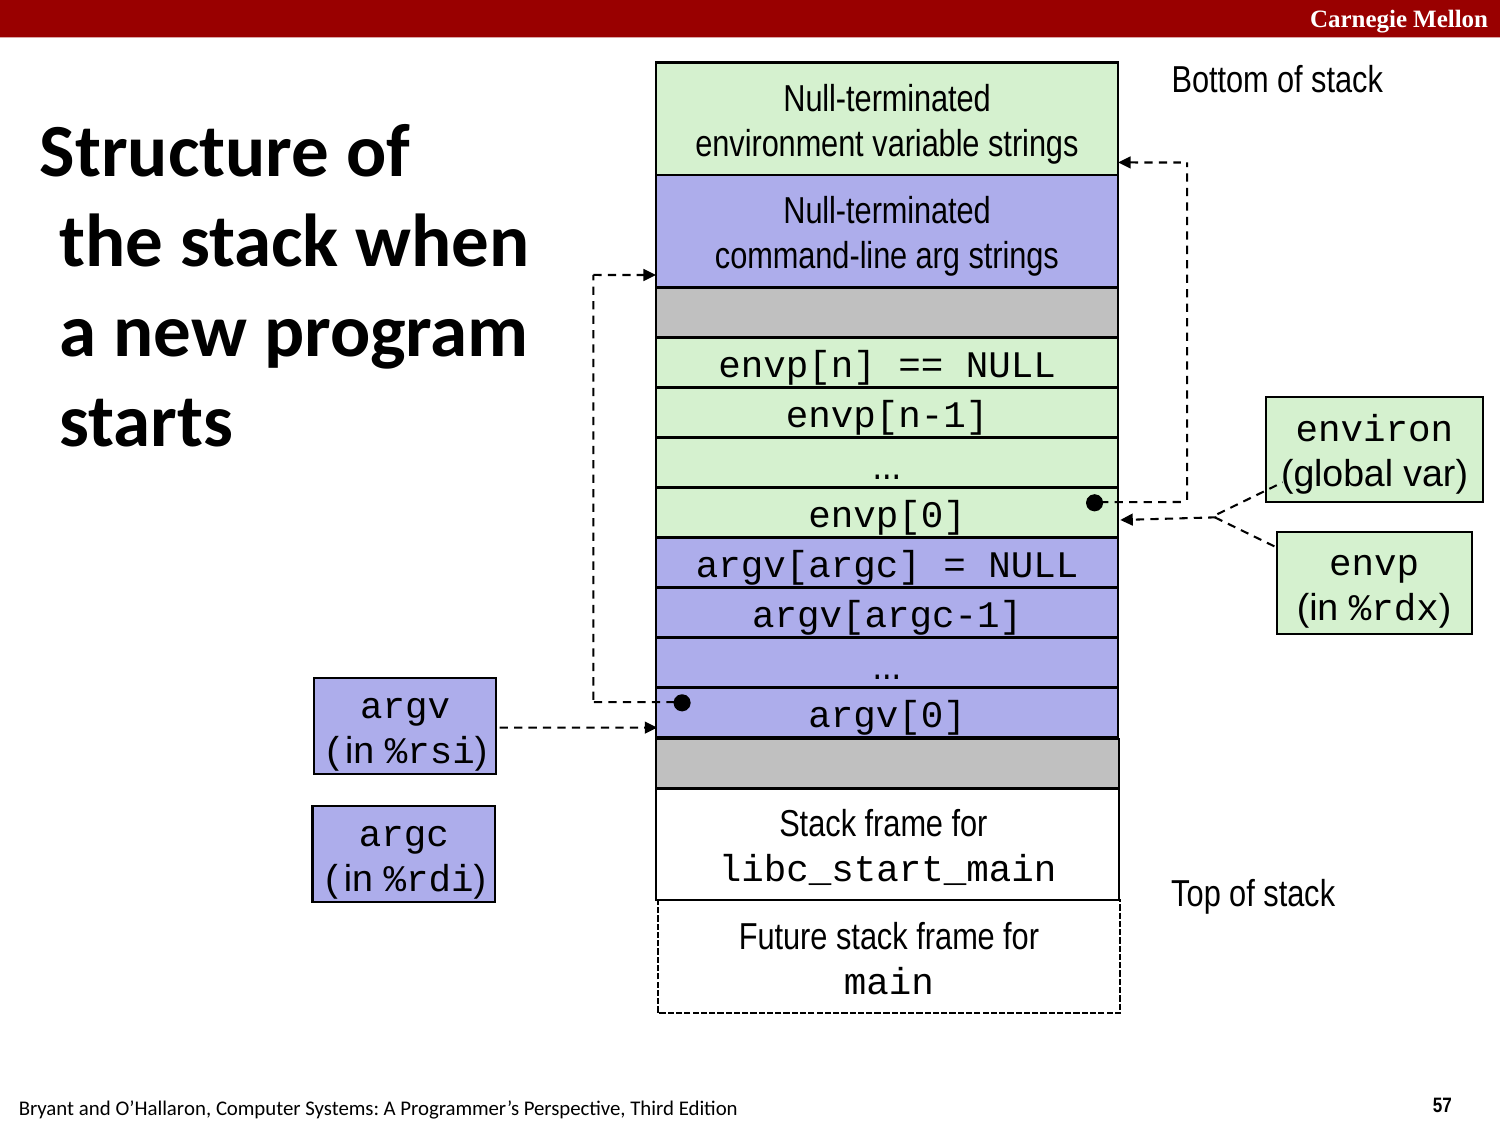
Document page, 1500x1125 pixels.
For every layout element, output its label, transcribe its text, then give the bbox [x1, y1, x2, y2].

text_box argc (in %rdi) [312, 806, 496, 902]
text_box [1118, 156, 1136, 169]
text_box [637, 268, 656, 282]
text_box [1120, 513, 1139, 526]
text_box Future stack frame for main [657, 900, 1121, 1013]
text_box envp[0] [655, 487, 1119, 537]
text_box [1087, 495, 1103, 511]
title Structure of the stack when a new program starts [24, 124, 560, 438]
text_box [674, 695, 690, 711]
text_box Top of stack [1156, 861, 1351, 922]
text_box envp[n] == NULL [655, 337, 1119, 387]
text_box ... [655, 637, 1119, 687]
text_box argv[argc] = NULL [655, 537, 1119, 587]
text_box [644, 721, 658, 734]
text_box environ (global var) [1266, 397, 1483, 502]
text_box ... [655, 437, 1119, 487]
text_box argv (in %rsi) [313, 677, 497, 774]
text_box argv[argc-1] [655, 587, 1119, 637]
text_box Null-terminated environment variable strings [655, 62, 1119, 174]
text_box Stack frame for libc_start_main [656, 789, 1119, 901]
text_box argv[0] [655, 687, 1119, 738]
text_box Null-terminated command-line arg strings [655, 174, 1119, 287]
text_box [656, 738, 1119, 789]
text_box envp[n-1] [655, 387, 1119, 437]
text_box envp (in %rdx) [1276, 532, 1472, 634]
text_box [655, 287, 1119, 337]
text_box Bottom of stack [1156, 47, 1398, 108]
